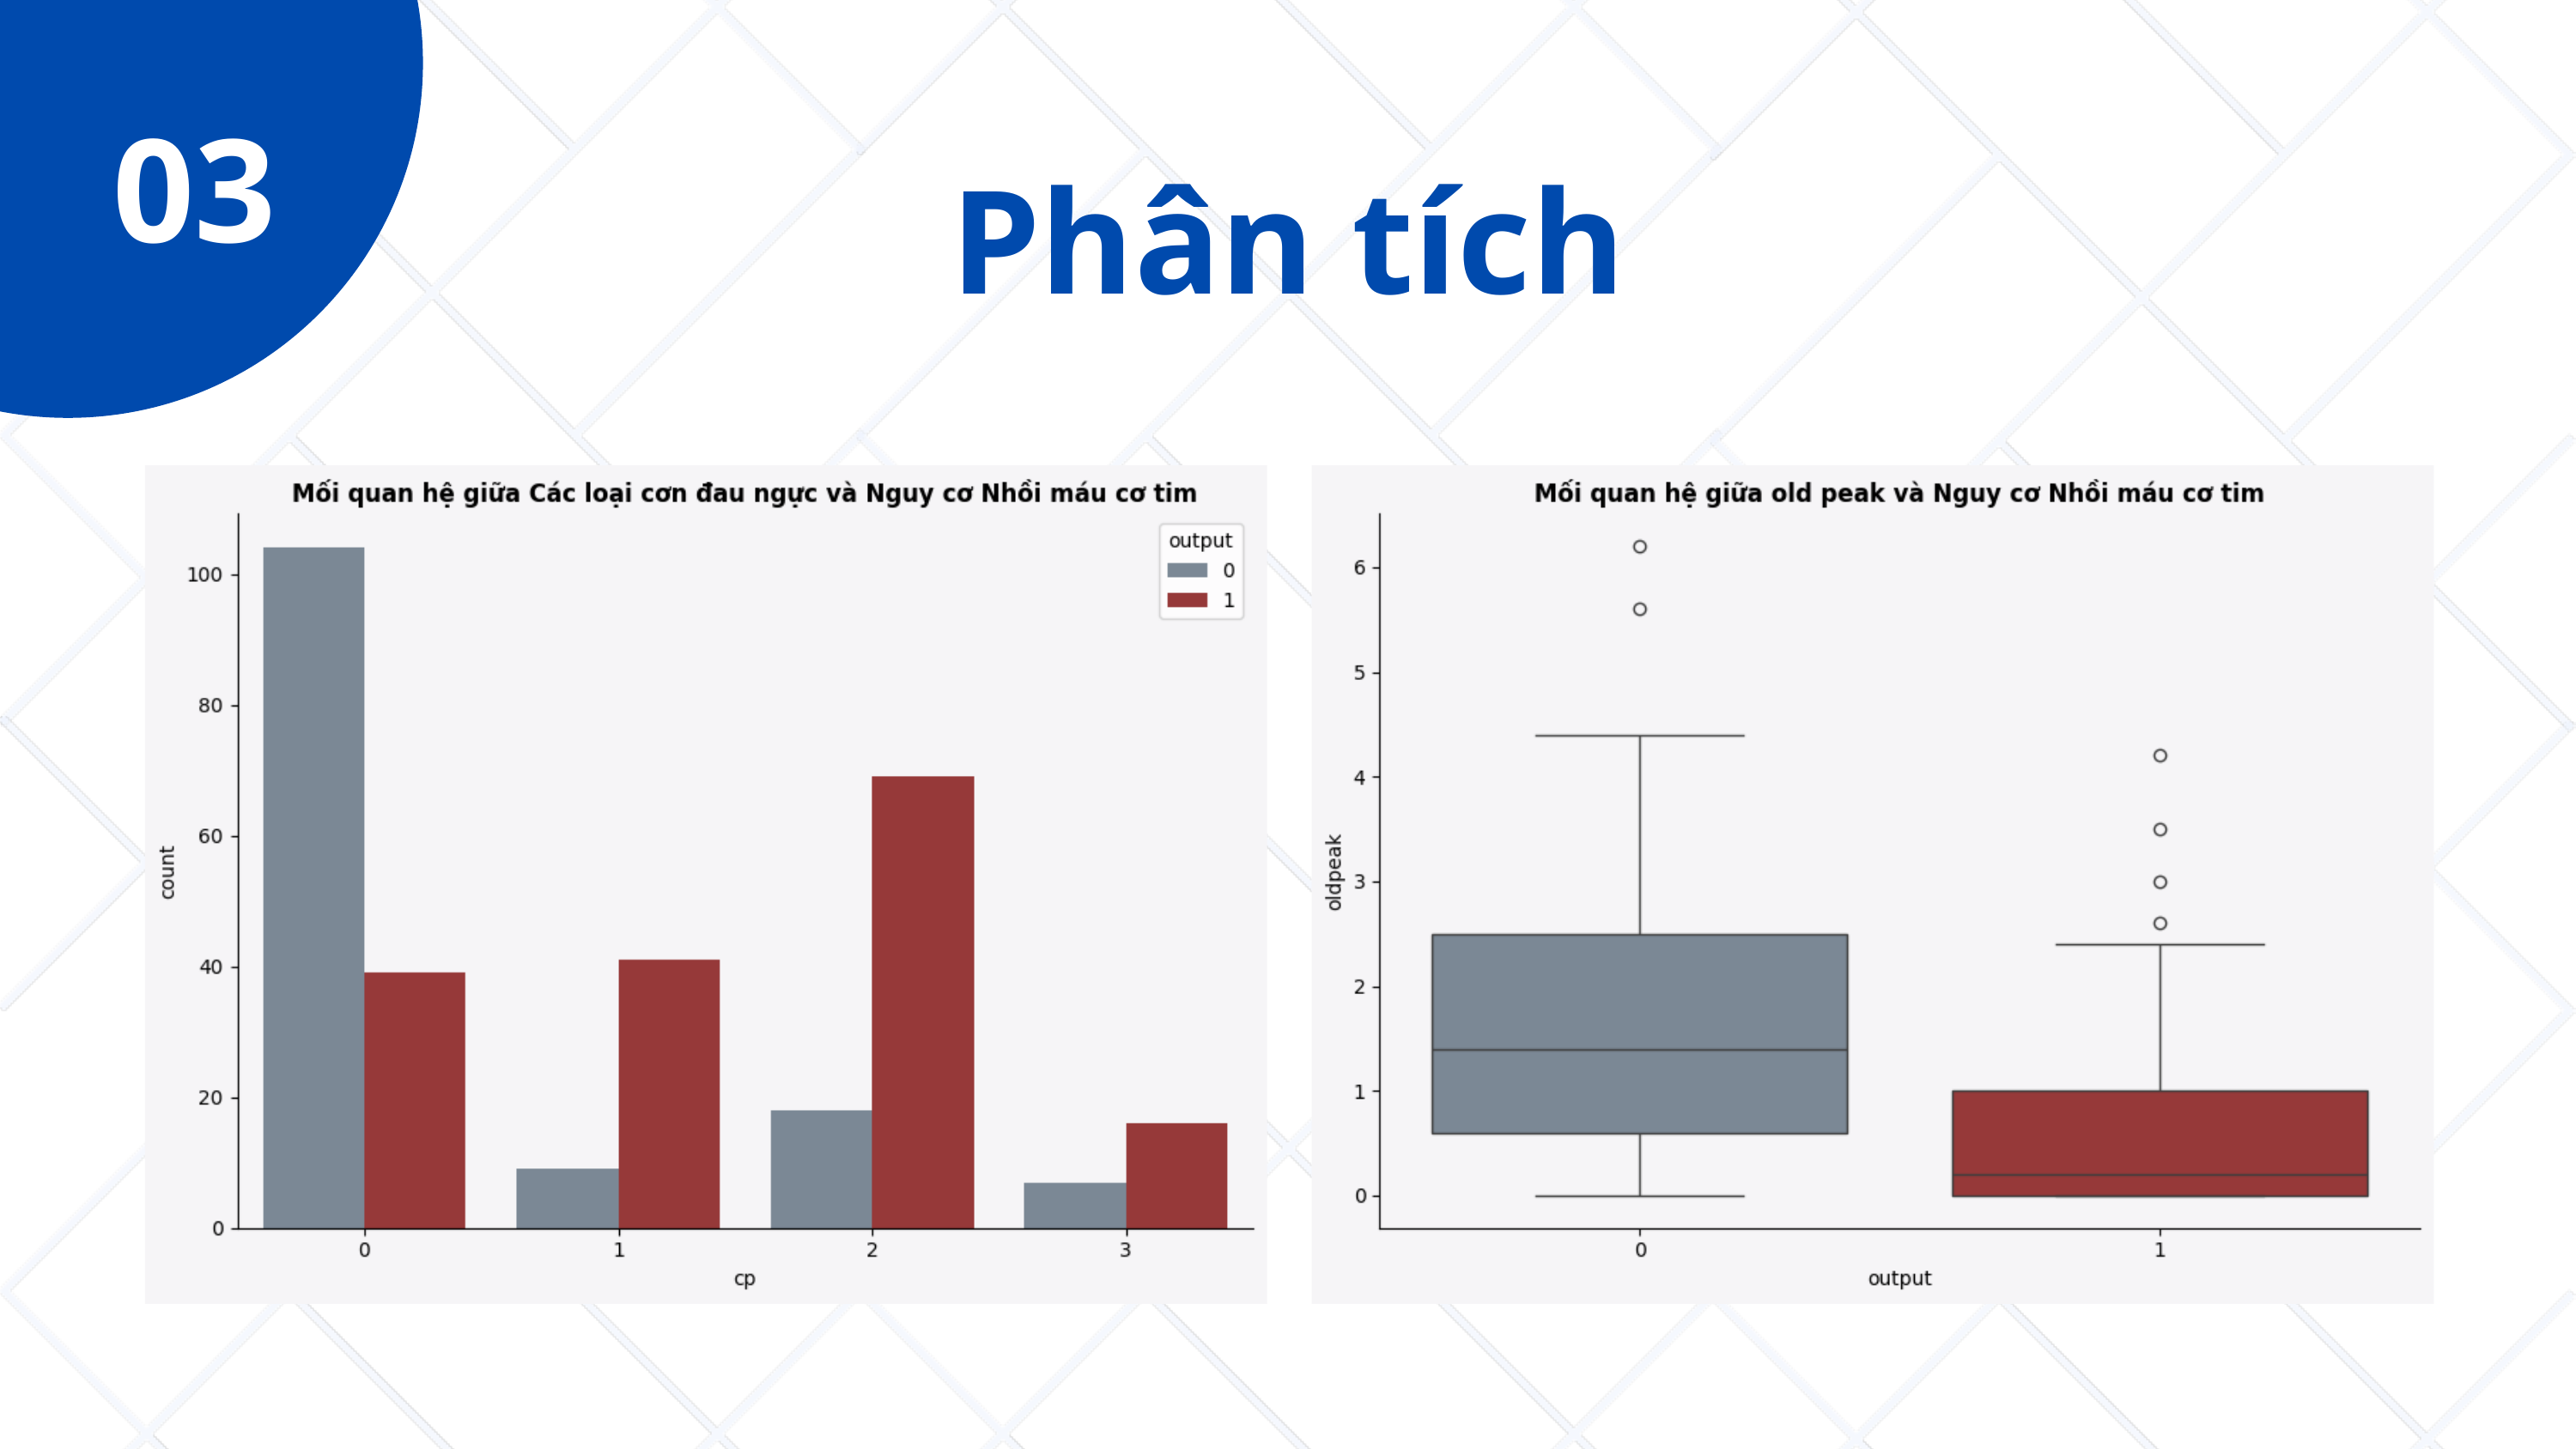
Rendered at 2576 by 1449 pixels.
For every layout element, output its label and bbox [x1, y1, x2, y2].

text_box [0, 0, 2576, 1449]
text_box [0, 0, 423, 418]
